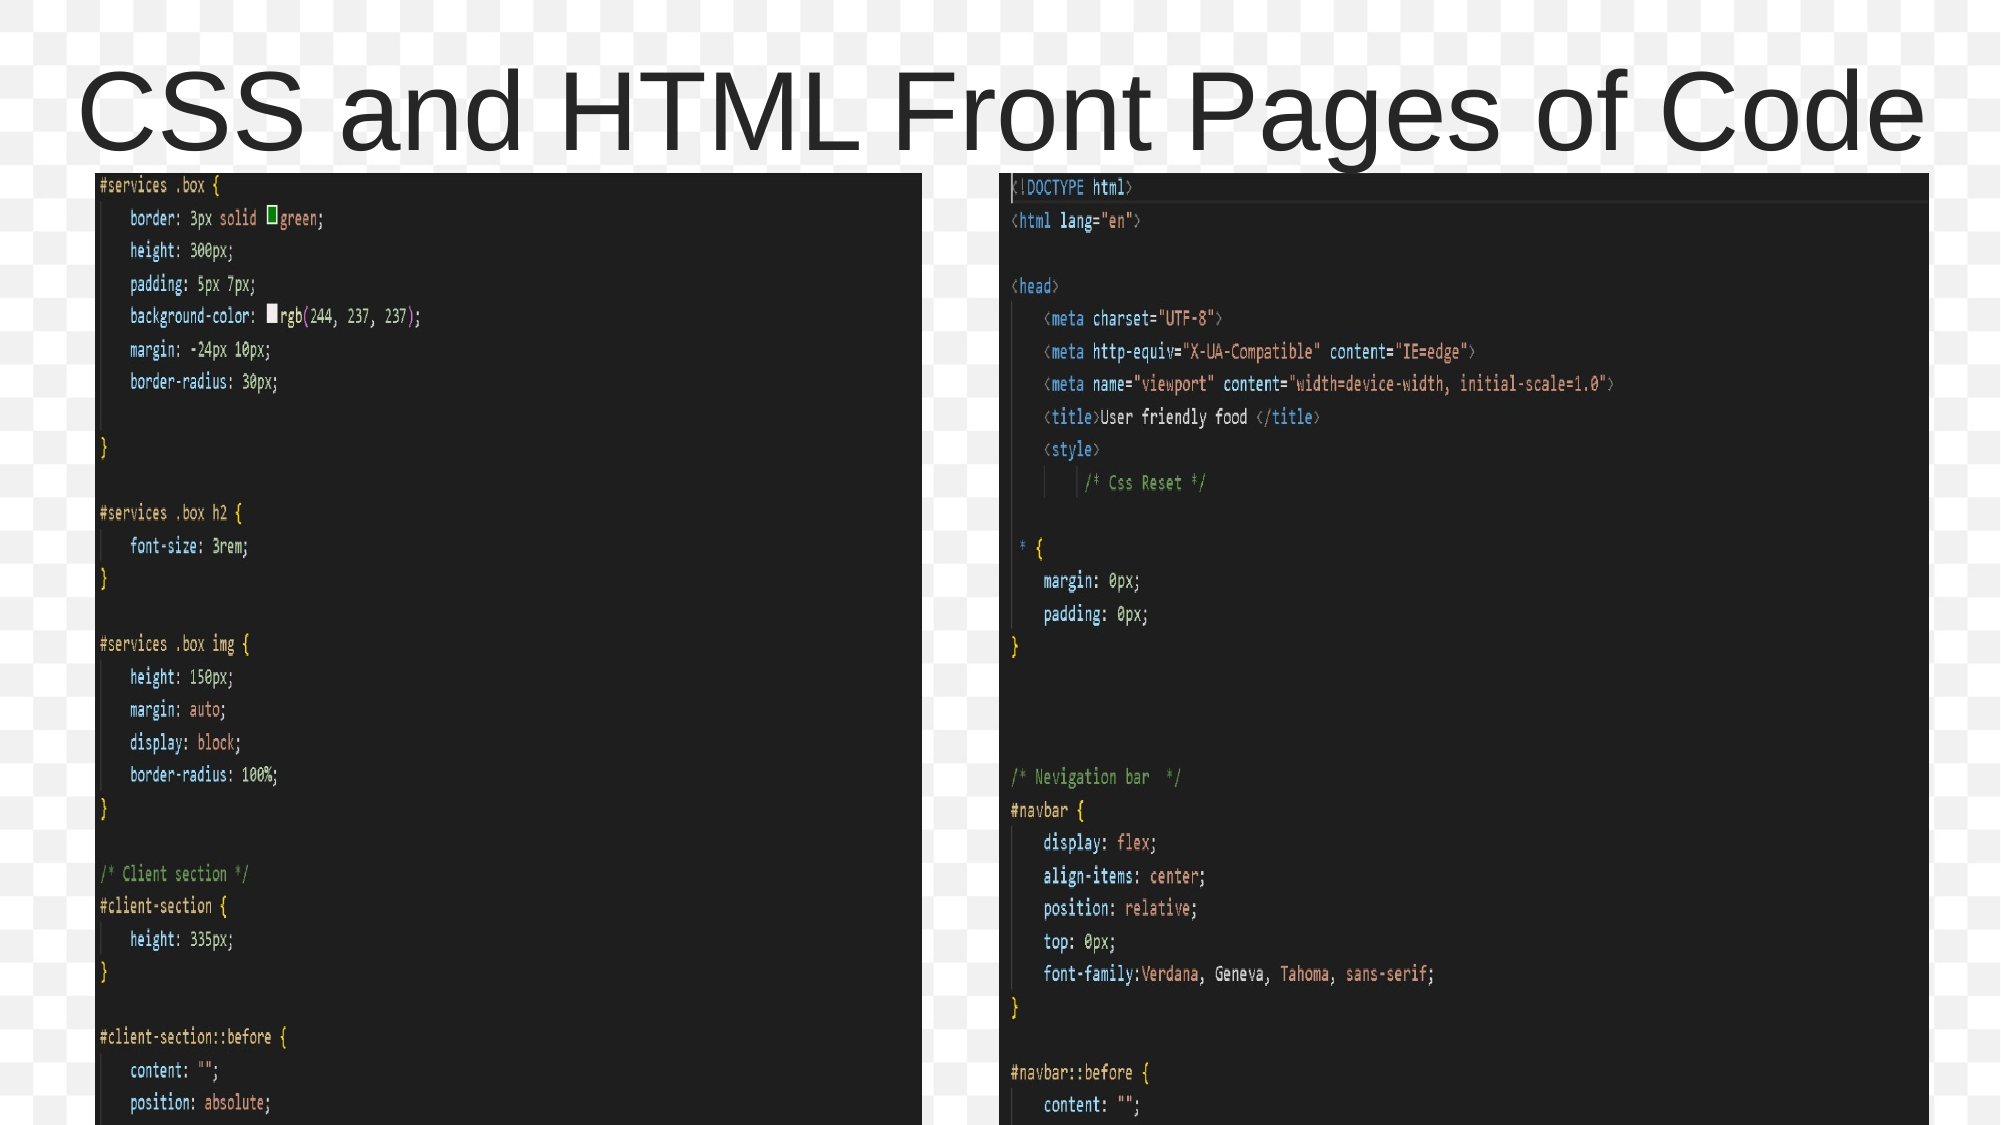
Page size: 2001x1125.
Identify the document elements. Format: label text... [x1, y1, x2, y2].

list CSS and HTML Front Pages of Code [53, 54, 1952, 174]
picture [0, 0, 2001, 1125]
